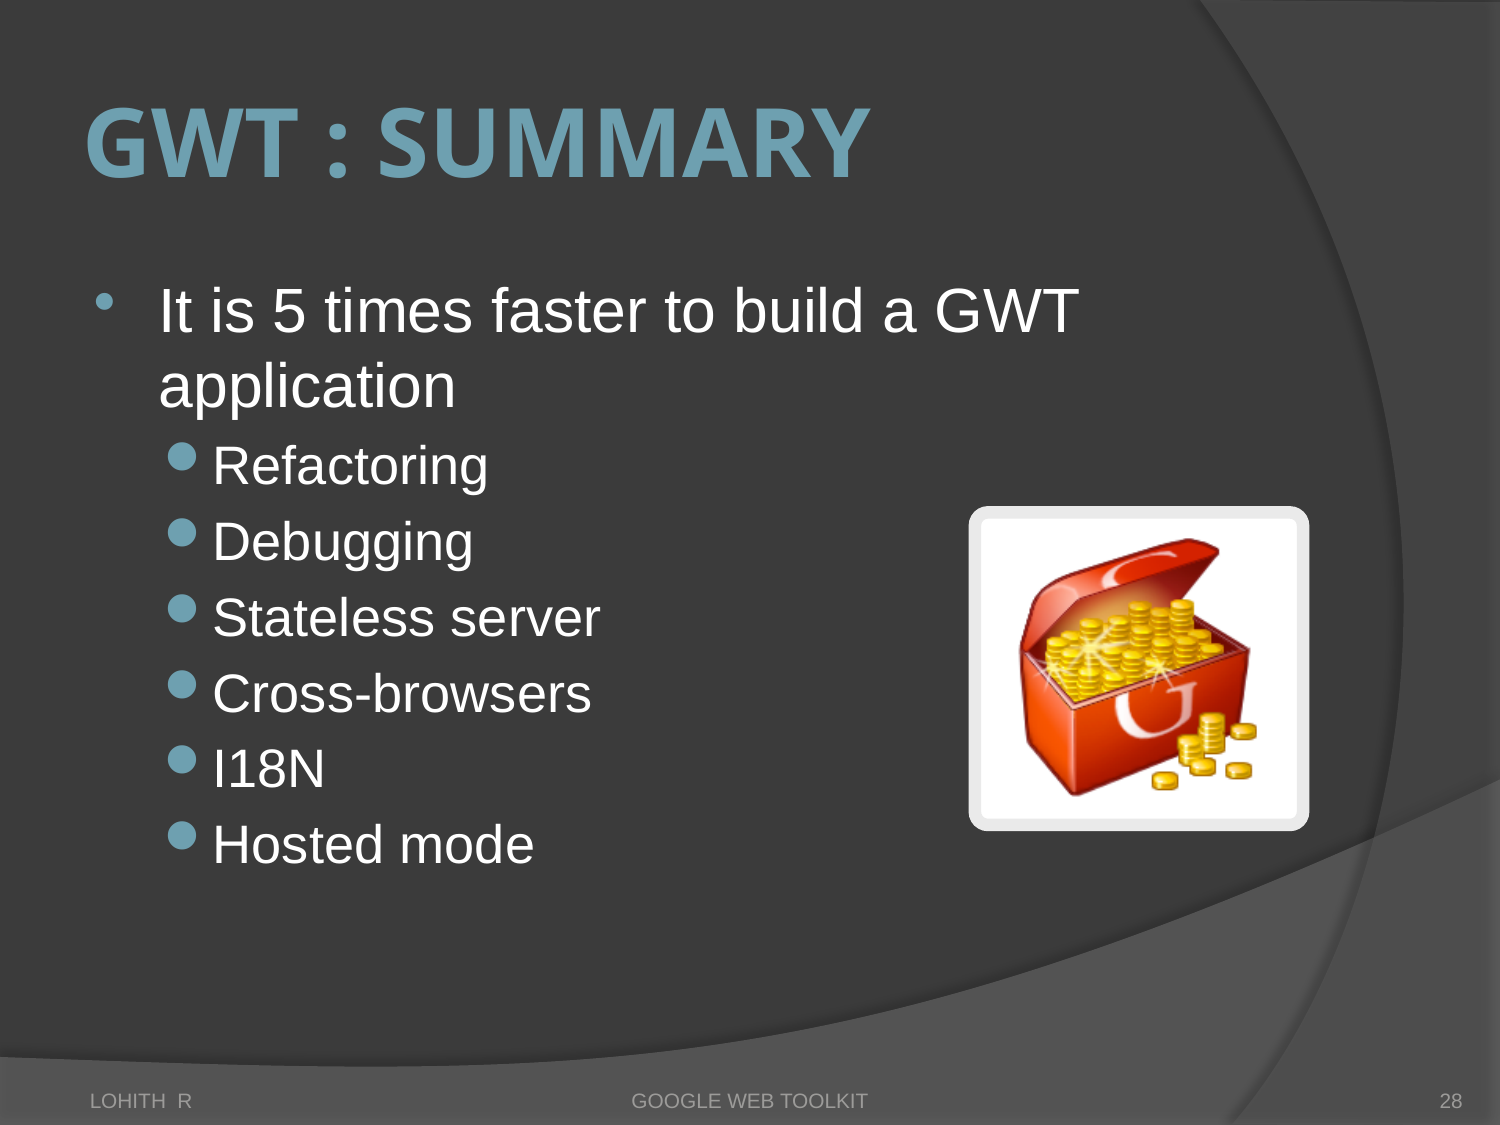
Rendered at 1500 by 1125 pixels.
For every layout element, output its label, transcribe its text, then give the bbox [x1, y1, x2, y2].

footer GOOGLE WEB TOOLKIT [512, 1053, 988, 1114]
picture [974, 512, 1304, 826]
slide_number LOHITH R [75, 1053, 425, 1114]
title GWT : summary [74, 44, 1301, 233]
slide_number 28 [1337, 1053, 1463, 1114]
list It is 5 times faster to build a GWT application Refactoring Debugging Stateless server Cross-browsers I18N Hosted mode [74, 262, 1301, 1006]
